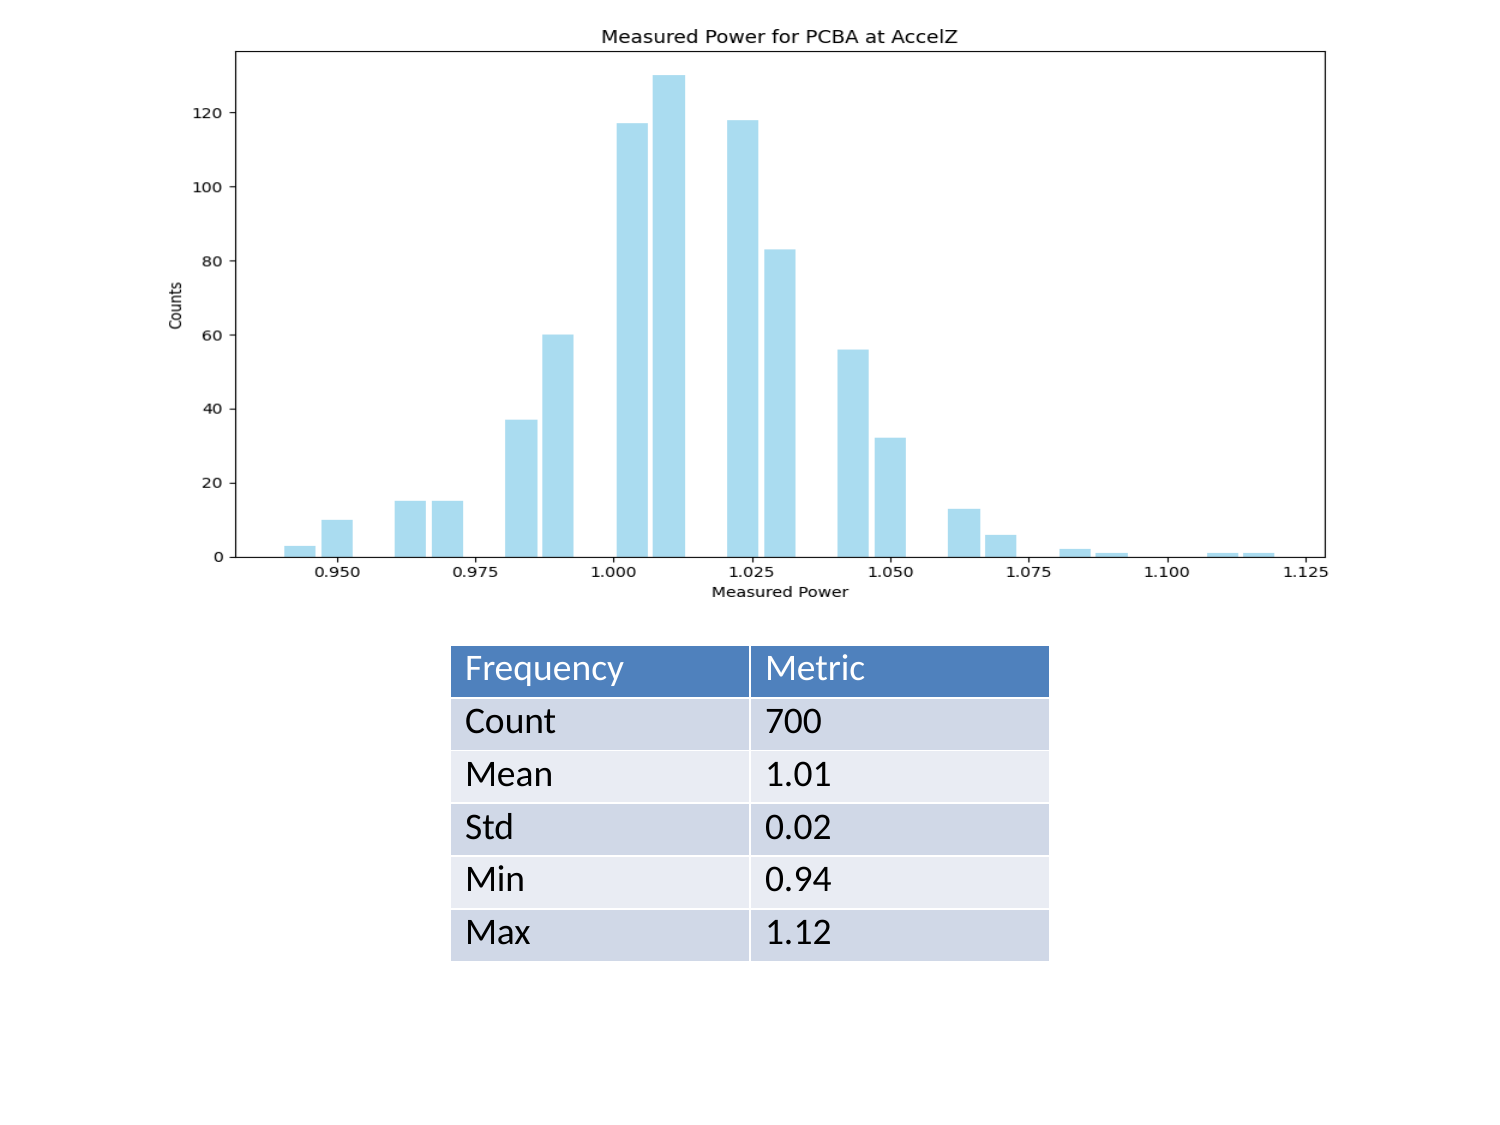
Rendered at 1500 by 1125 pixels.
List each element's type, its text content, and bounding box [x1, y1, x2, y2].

table_cell 1.01 [751, 751, 1049, 802]
table_cell 0.02 [751, 804, 1049, 855]
picture [149, 14, 1351, 616]
table_cell 1.12 [751, 910, 1049, 961]
table_cell 0.94 [751, 857, 1049, 908]
table_header Metric [751, 646, 1049, 697]
table_cell 700 [751, 699, 1049, 750]
table_header Frequency [451, 646, 749, 697]
table_cell Std [451, 804, 749, 855]
table_cell Mean [451, 751, 749, 802]
table_cell Min [451, 857, 749, 908]
table_cell Max [451, 910, 749, 961]
table_cell Count [451, 699, 749, 750]
